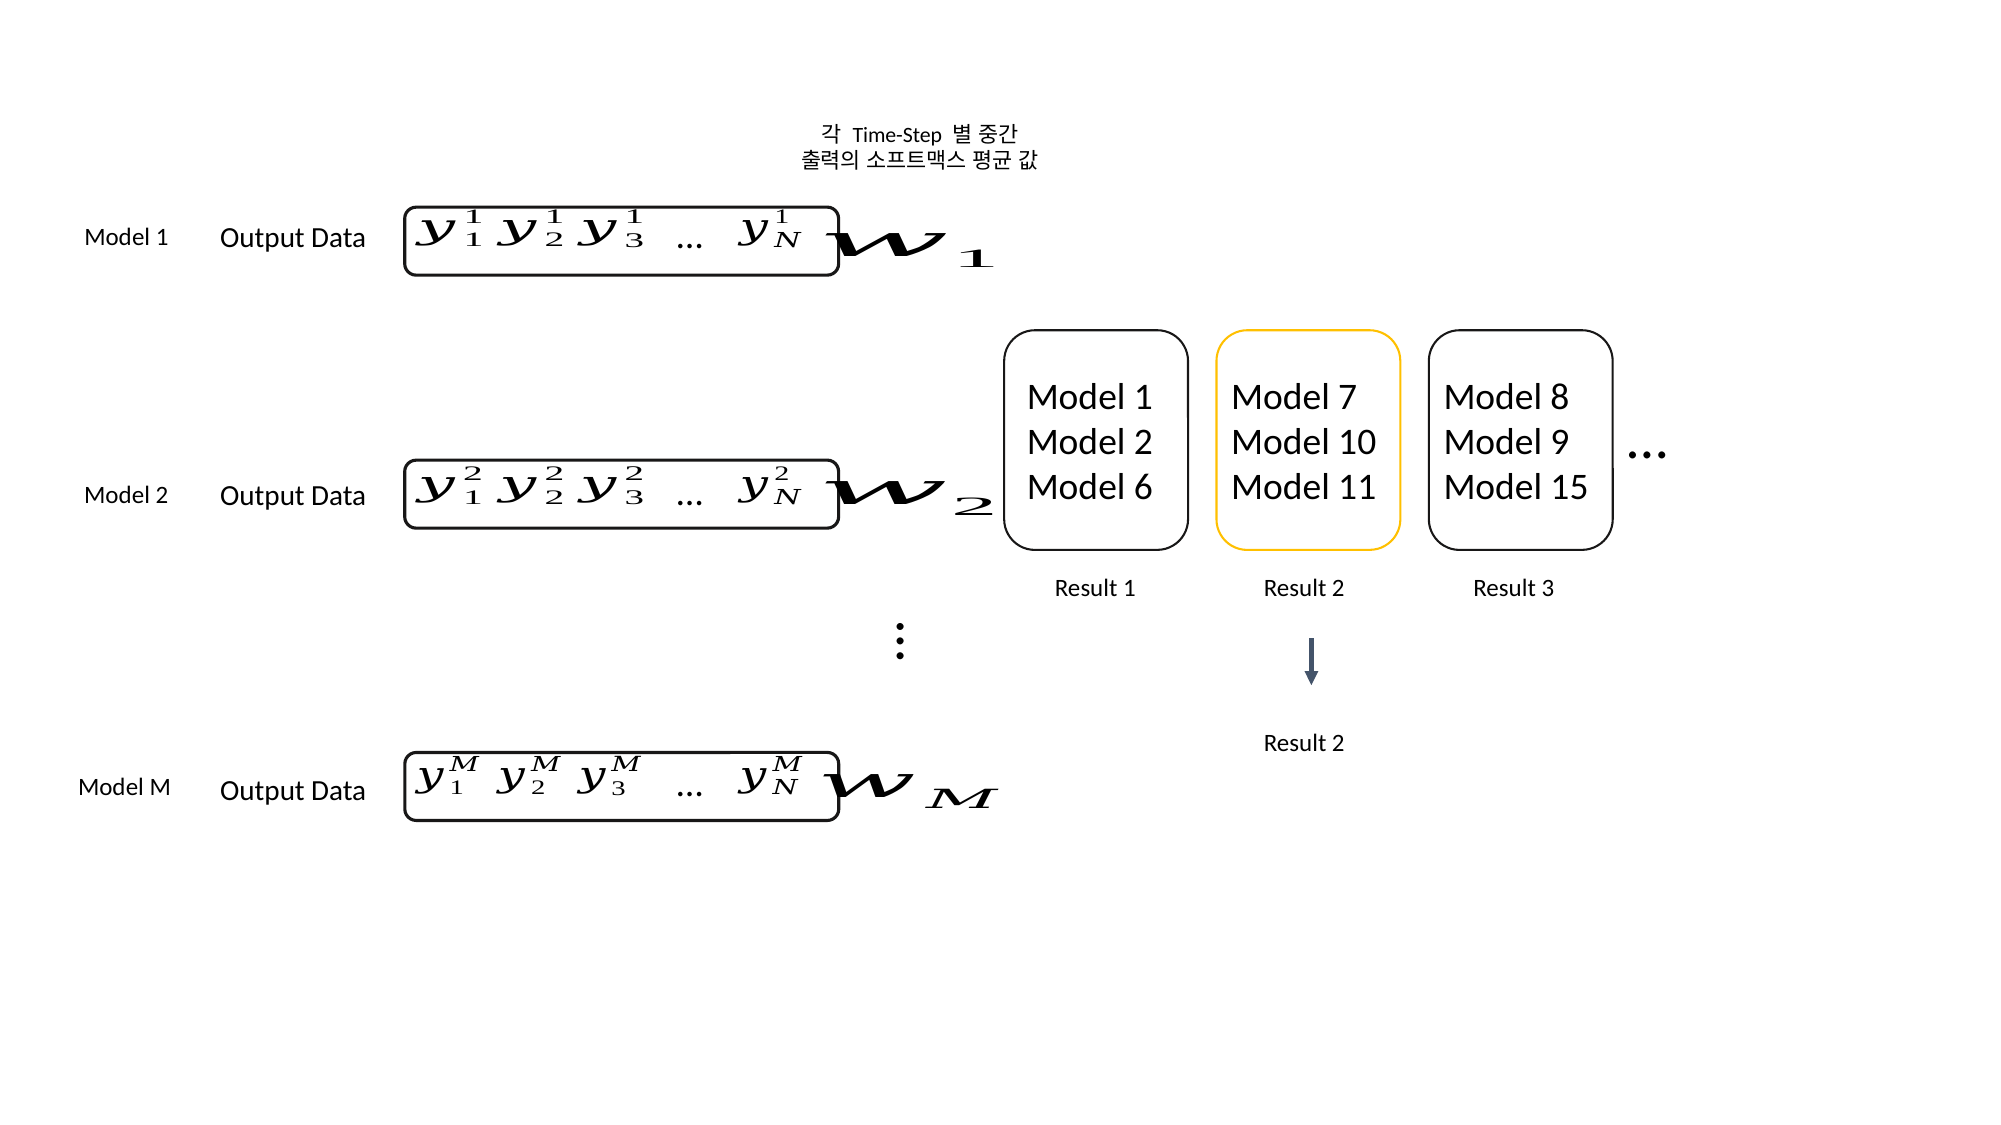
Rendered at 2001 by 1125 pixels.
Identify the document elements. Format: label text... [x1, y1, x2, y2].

text_box Result 3 [1458, 563, 1584, 609]
text_box [403, 459, 840, 530]
text_box Model 8 Model 9 Model 15 [1428, 364, 1613, 515]
text_box … [878, 606, 964, 675]
text_box Output Data [205, 211, 397, 261]
text_box [1003, 329, 1190, 551]
text_box … [1612, 393, 1681, 478]
text_box 각 Time-Step 별 중간 출력의 소프트맥스 평균 값 [775, 113, 1065, 181]
text_box [1215, 329, 1402, 551]
text_box Result 2 [1249, 719, 1374, 765]
text_box … [655, 203, 724, 264]
text_box [403, 751, 840, 822]
text_box [403, 206, 840, 277]
text_box Model 7 Model 10 Model 11 [1216, 364, 1401, 515]
text_box Result 2 [1249, 563, 1374, 609]
text_box Result 1 [1040, 563, 1165, 609]
text_box Output Data [205, 763, 397, 814]
text_box Model 2 [69, 471, 205, 516]
text_box Model 1 Model 2 Model 6 [1012, 364, 1181, 515]
text_box Output Data [205, 468, 397, 519]
text_box Model 1 [69, 212, 205, 258]
text_box Model M [63, 763, 203, 808]
text_box [1427, 329, 1614, 551]
